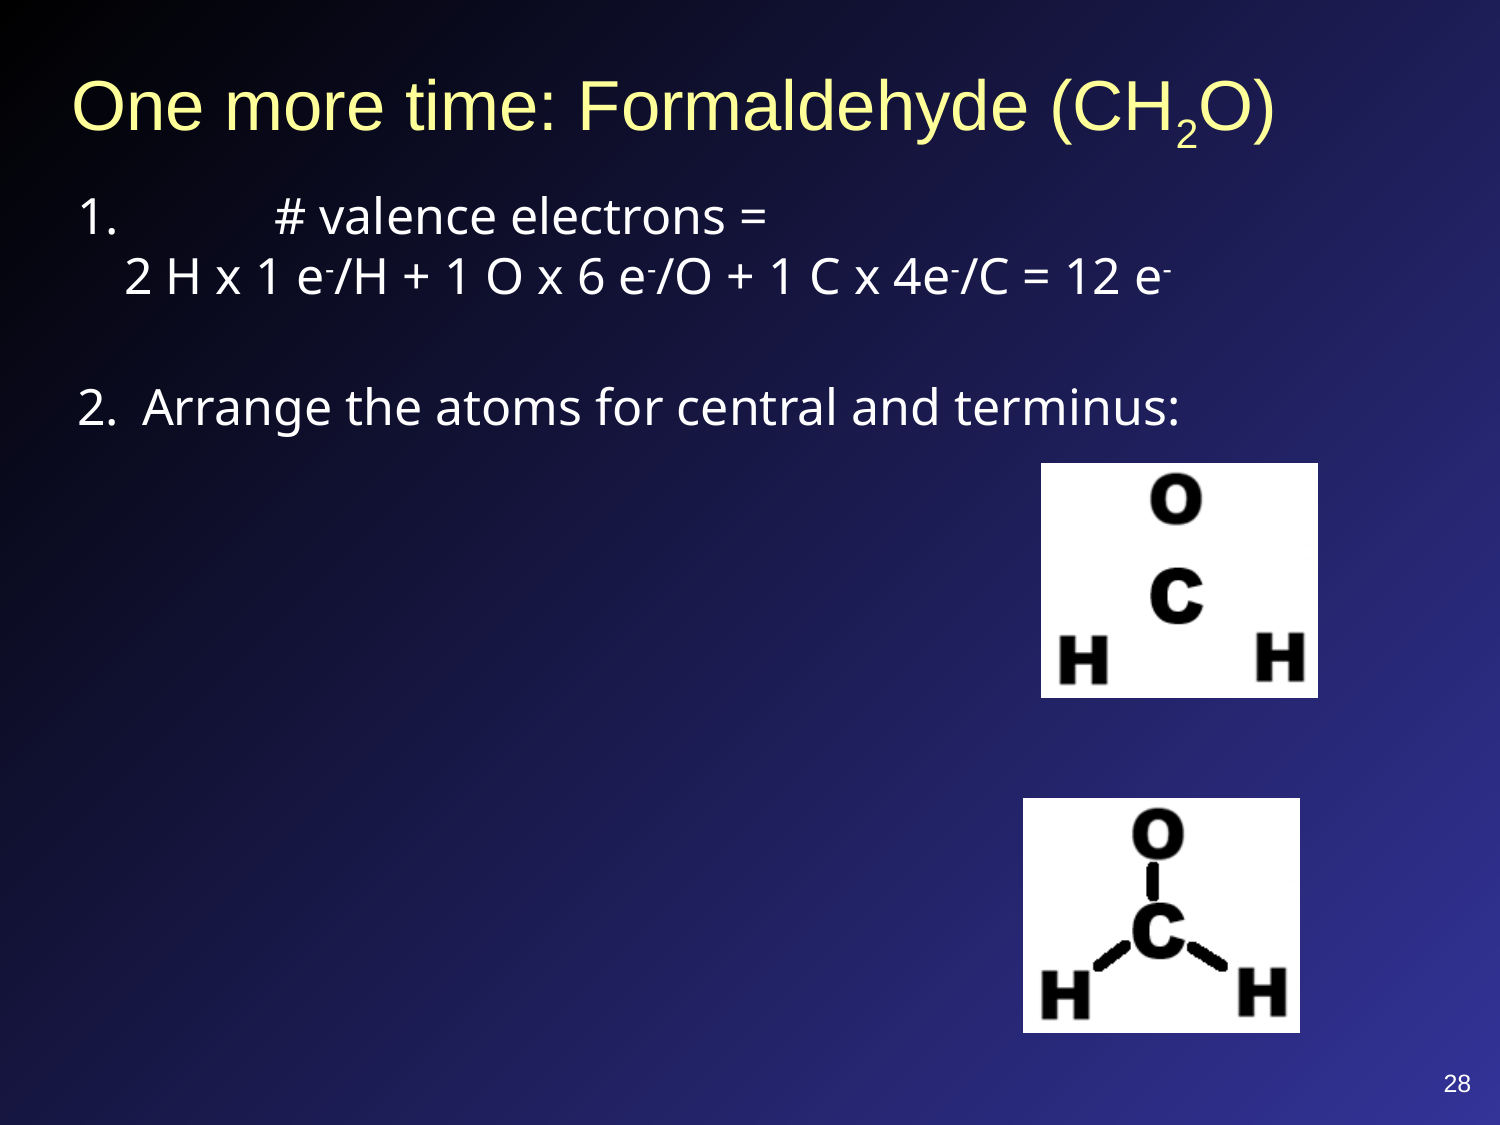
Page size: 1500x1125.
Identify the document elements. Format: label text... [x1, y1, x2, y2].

slide_number 28 [1148, 1052, 1487, 1112]
list # valence electrons = 2 H x 1 e-/H + 1 O x 6 e-/O + 1 C x 4e-/C = 12 e- Arrange the atoms for central and terminus: [61, 177, 1439, 1053]
picture [1023, 798, 1301, 1034]
title One more time: Formaldehyde (CH2O) [56, 57, 1439, 159]
picture [1040, 462, 1318, 698]
